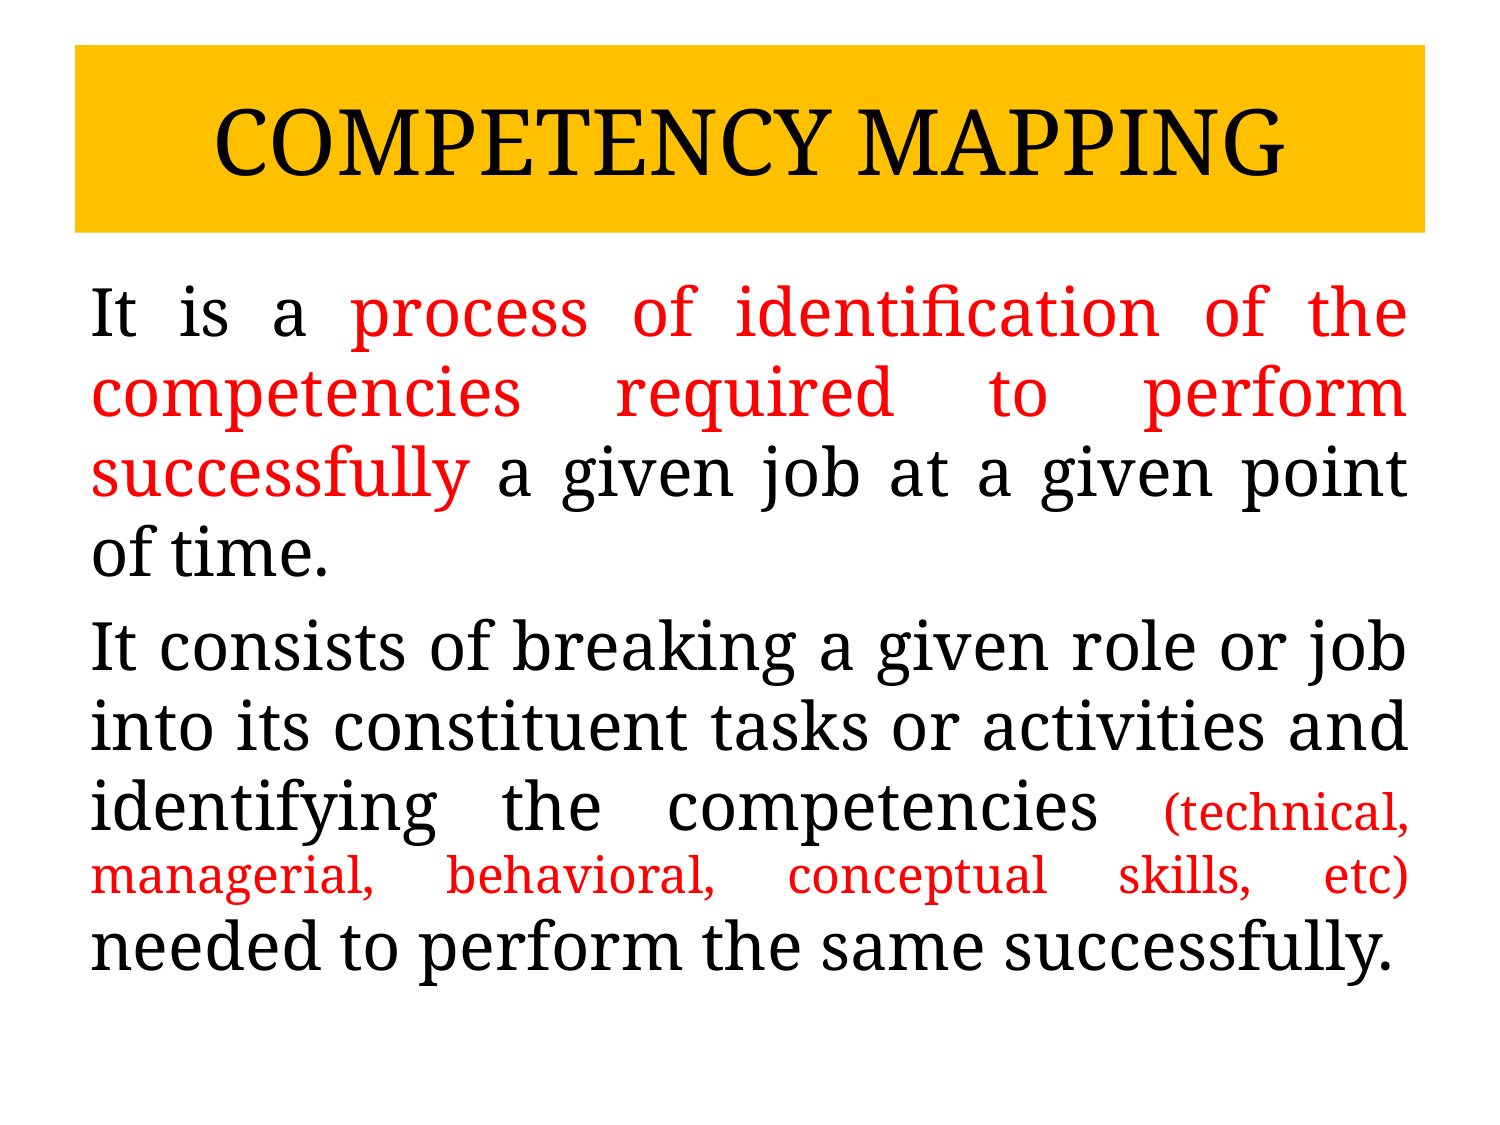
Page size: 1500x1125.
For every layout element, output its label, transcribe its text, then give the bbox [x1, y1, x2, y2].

title COMPETENCY MAPPING [75, 45, 1425, 233]
list It is a process of identification of the competencies required to perform successfully a given job at a given point of time. It consists of breaking a given role or job into its constituent tasks or activities and identifying the competencies (technical, managerial, behavioral, conceptual skills, etc) needed to perform the same successfully. [75, 262, 1425, 1005]
